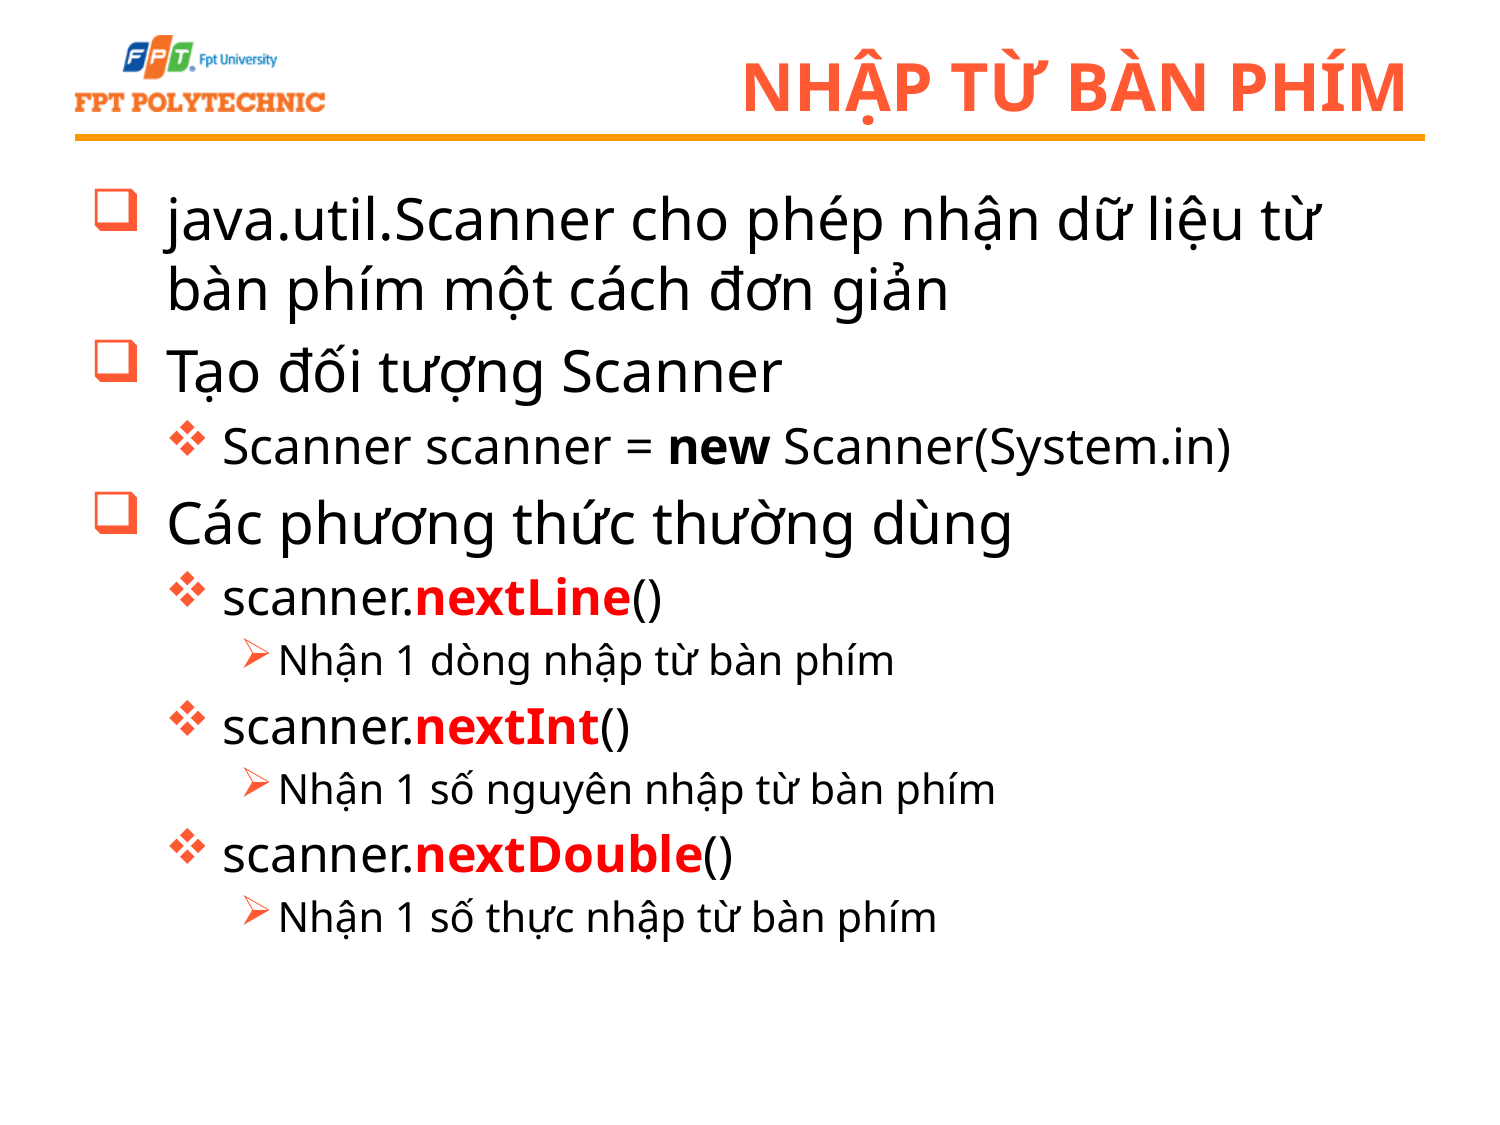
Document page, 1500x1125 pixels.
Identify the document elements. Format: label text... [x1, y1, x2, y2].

list java.util.Scanner cho phép nhận dữ liệu từ bàn phím một cách đơn giản Tạo đối tượng Scanner Scanner scanner = new Scanner(System.in) Các phương thức thường dùng scanner.nextLine() Nhận 1 dòng nhập từ bàn phím scanner.nextInt() Nhận 1 số nguyên nhập từ bàn phím scanner.nextDouble() Nhận 1 số thực nhập từ bàn phím [75, 174, 1425, 1038]
title Nhập từ bàn phím [337, 45, 1425, 125]
picture [75, 35, 325, 112]
